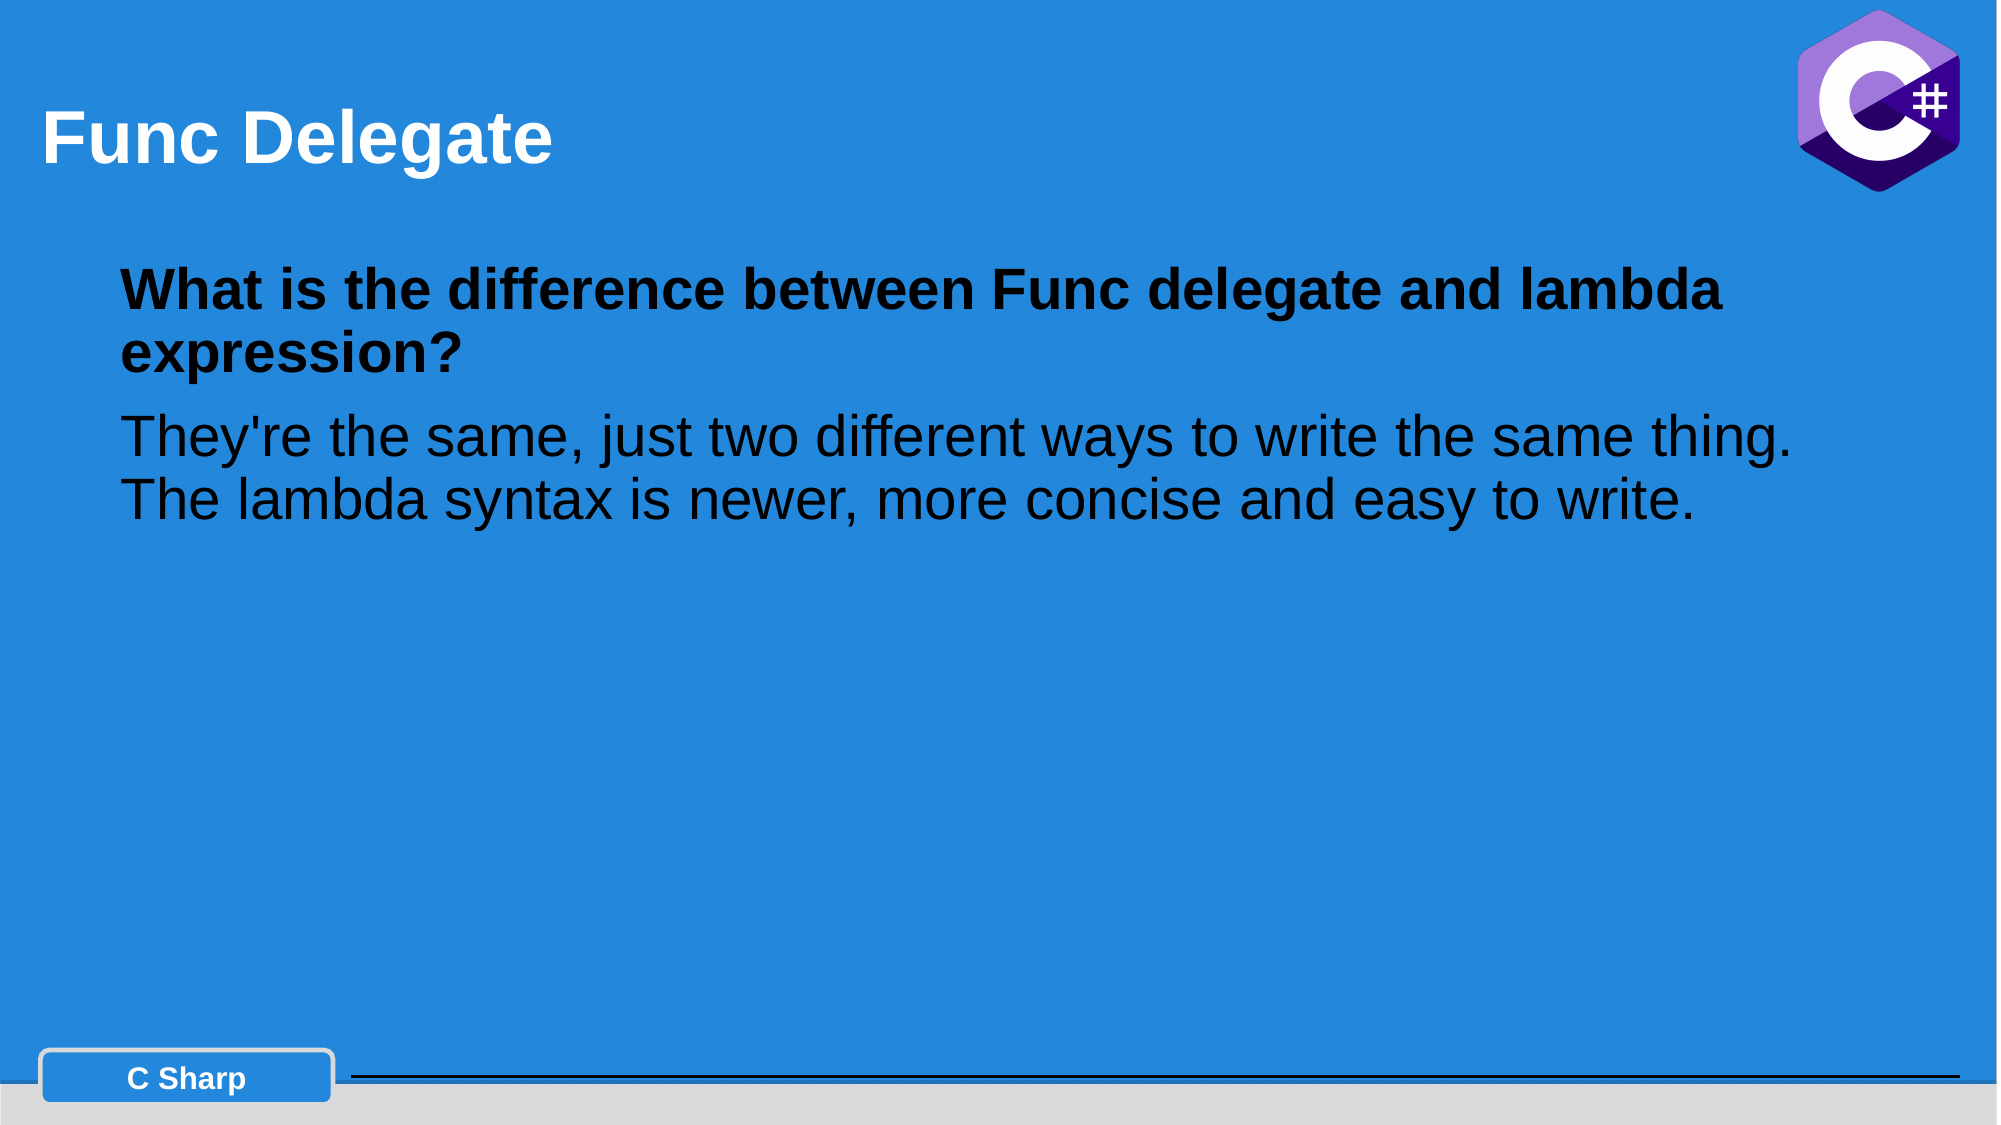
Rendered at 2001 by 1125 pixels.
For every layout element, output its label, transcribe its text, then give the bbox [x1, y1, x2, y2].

title Func Delegate [26, 32, 1694, 188]
list What is the difference between Func delegate and lambda expression? They're the same, just two different ways to write the same thing. The lambda syntax is newer, more concise and easy to write. [105, 252, 1872, 1013]
picture [0, 0, 2001, 1125]
